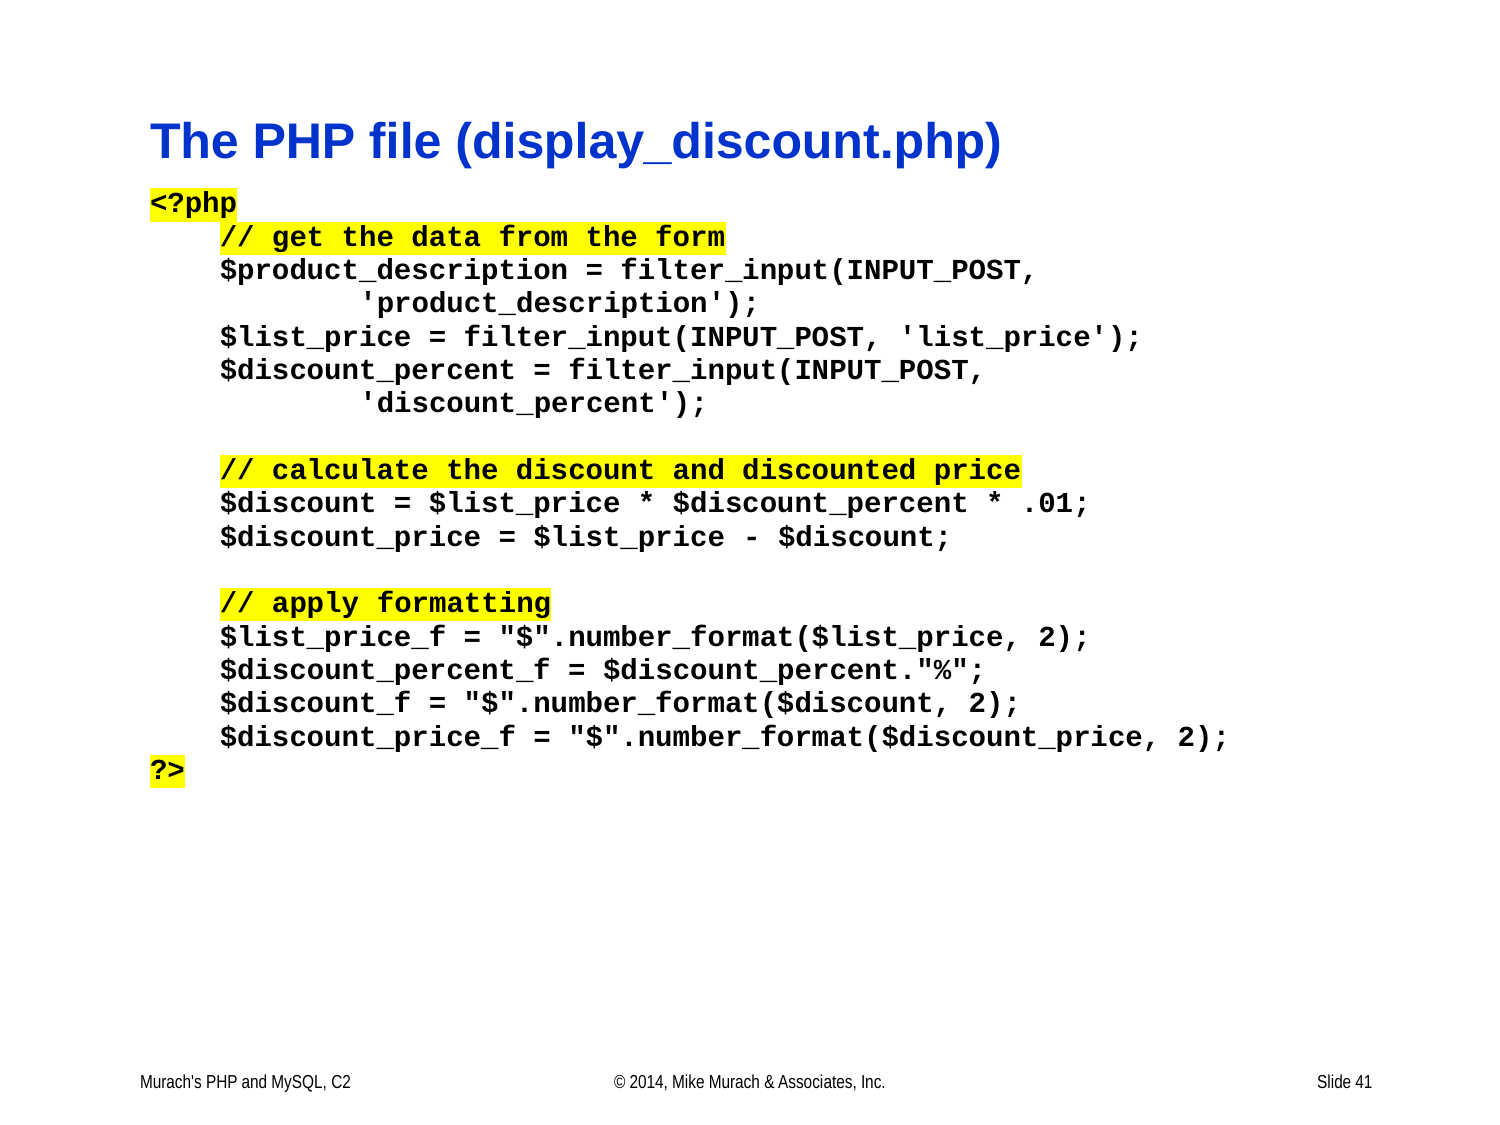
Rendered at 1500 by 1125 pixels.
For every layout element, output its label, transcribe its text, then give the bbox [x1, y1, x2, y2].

slide_number Slide 41 [1074, 1025, 1388, 1100]
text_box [149, 112, 1128, 183]
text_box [149, 188, 1345, 957]
slide_number Murach's PHP and MySQL, C2 [125, 1025, 450, 1100]
footer © 2014, Mike Murach & Associates, Inc. [474, 1025, 1025, 1100]
